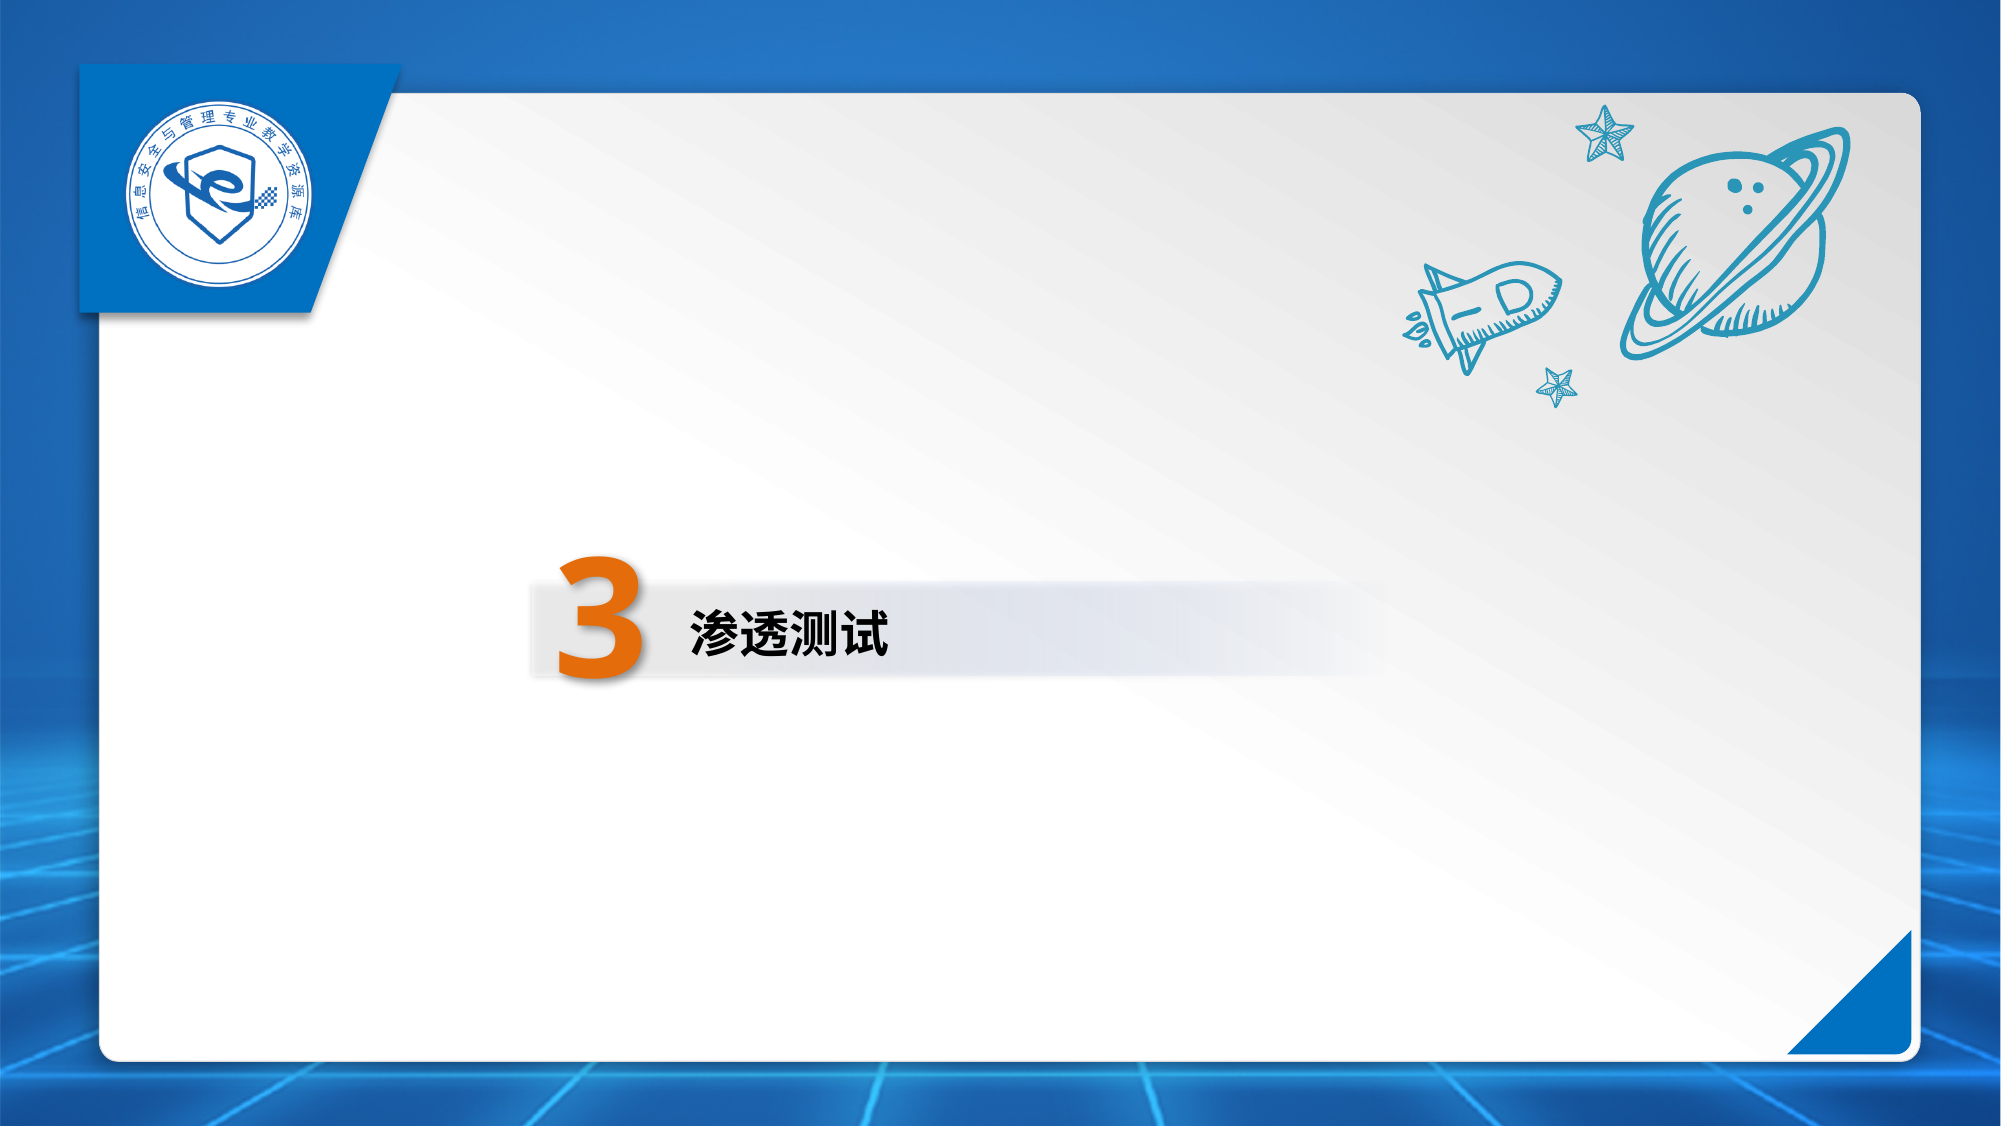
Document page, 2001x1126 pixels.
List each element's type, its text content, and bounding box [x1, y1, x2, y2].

text_box 渗透测试 [703, 595, 1284, 671]
text_box [1575, 104, 1635, 162]
text_box 3 [538, 503, 693, 719]
text_box [1535, 367, 1578, 409]
text_box [532, 581, 536, 676]
text_box [1402, 261, 1563, 377]
picture [0, 0, 2001, 1126]
text_box [1619, 126, 1851, 361]
text_box [703, 581, 1390, 676]
